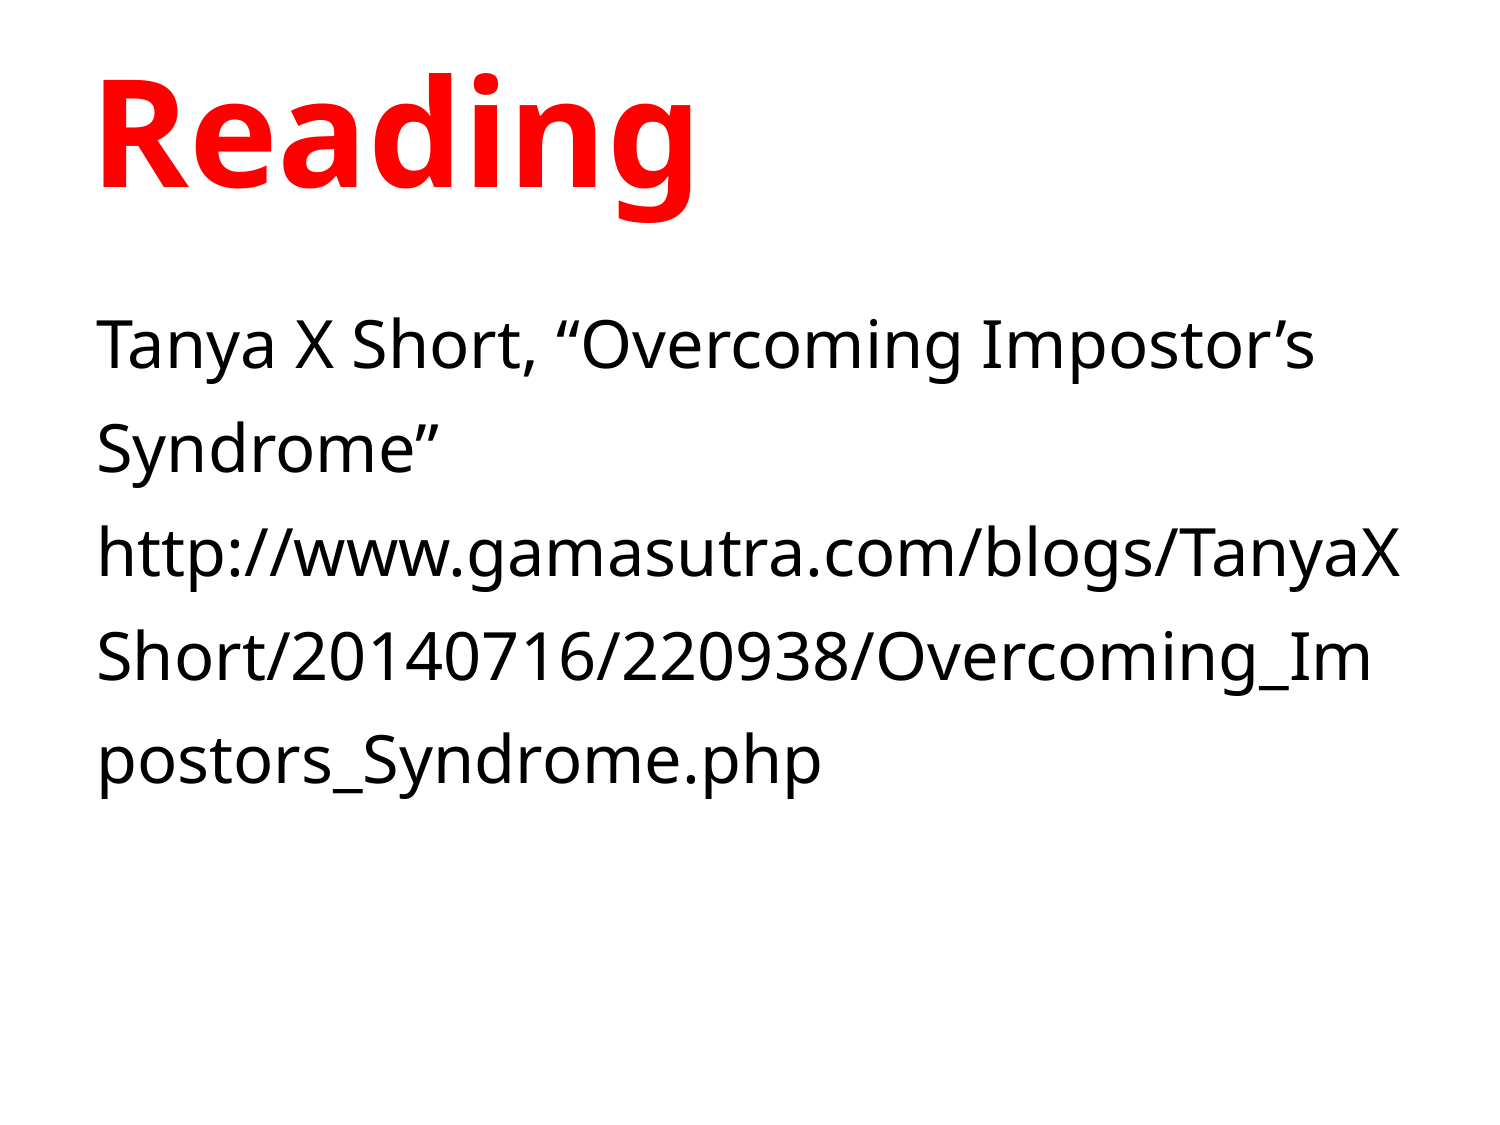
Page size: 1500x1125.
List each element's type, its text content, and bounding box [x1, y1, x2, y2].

list Tanya X Short, “Overcoming Impostor’s Syndrome” http://www.gamasutra.com/blogs/TanyaXShort/20140716/220938/Overcoming_Impostors_Syndrome.php [75, 262, 1425, 1078]
title Reading [75, 45, 1425, 233]
